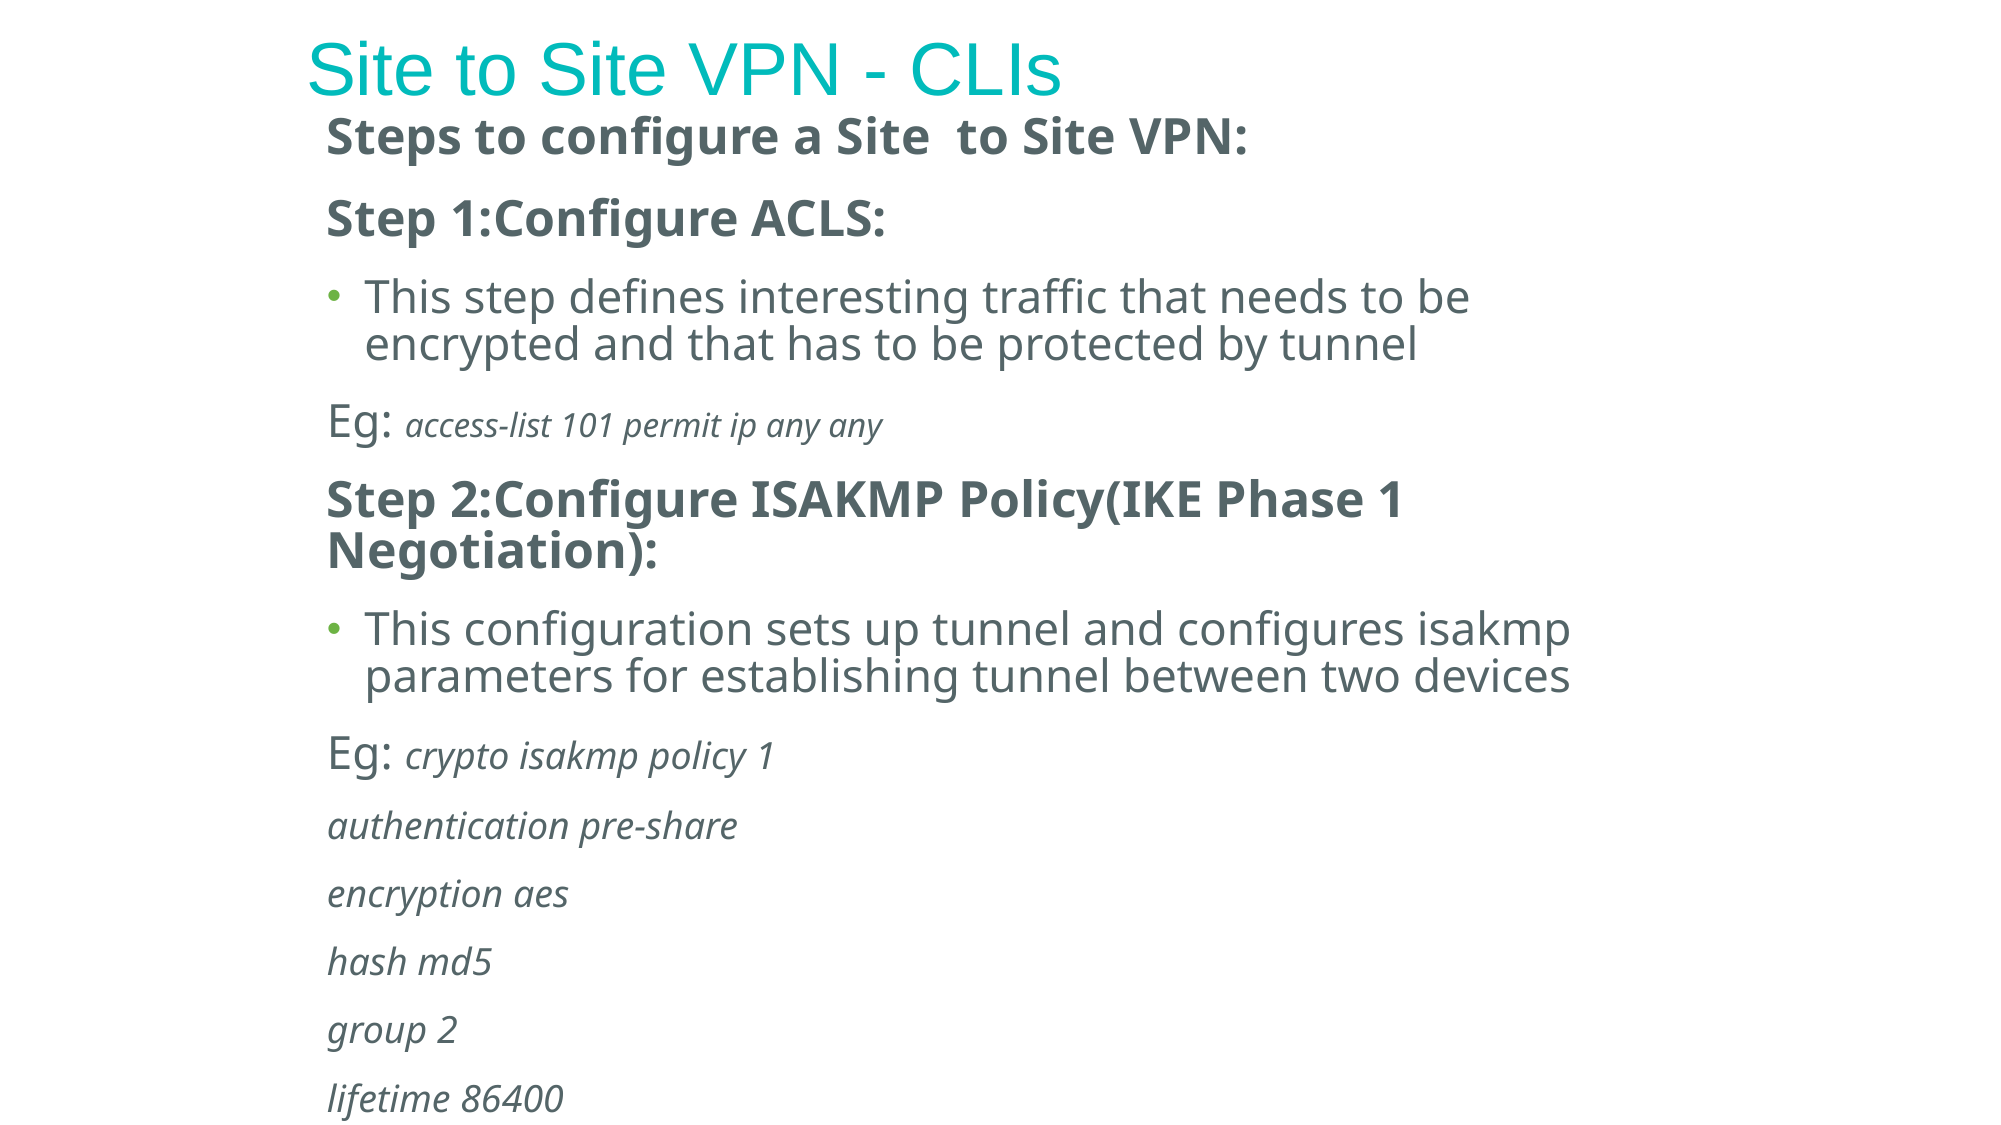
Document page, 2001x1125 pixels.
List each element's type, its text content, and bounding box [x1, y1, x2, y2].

text_box Steps to configure a Site to Site VPN: Step 1:Configure ACLS: This step defines interesting traffic that needs to be encrypted and that has to be protected by tunnel Eg: access-list 101 permit ip any any Step 2:Configure ISAKMP Policy(IKE Phase 1 Negotiation): This configuration sets up tunnel and configures isakmp parameters for establishing tunnel between two devices Eg: crypto isakmp policy 1 authentication pre-share encryption aes hash md5 group 2 lifetime 86400 crypto isakmp key cisco address 192.168.100.3 [312, 101, 1679, 1125]
text_box Site to Site VPN - CLIs [292, 0, 1624, 118]
